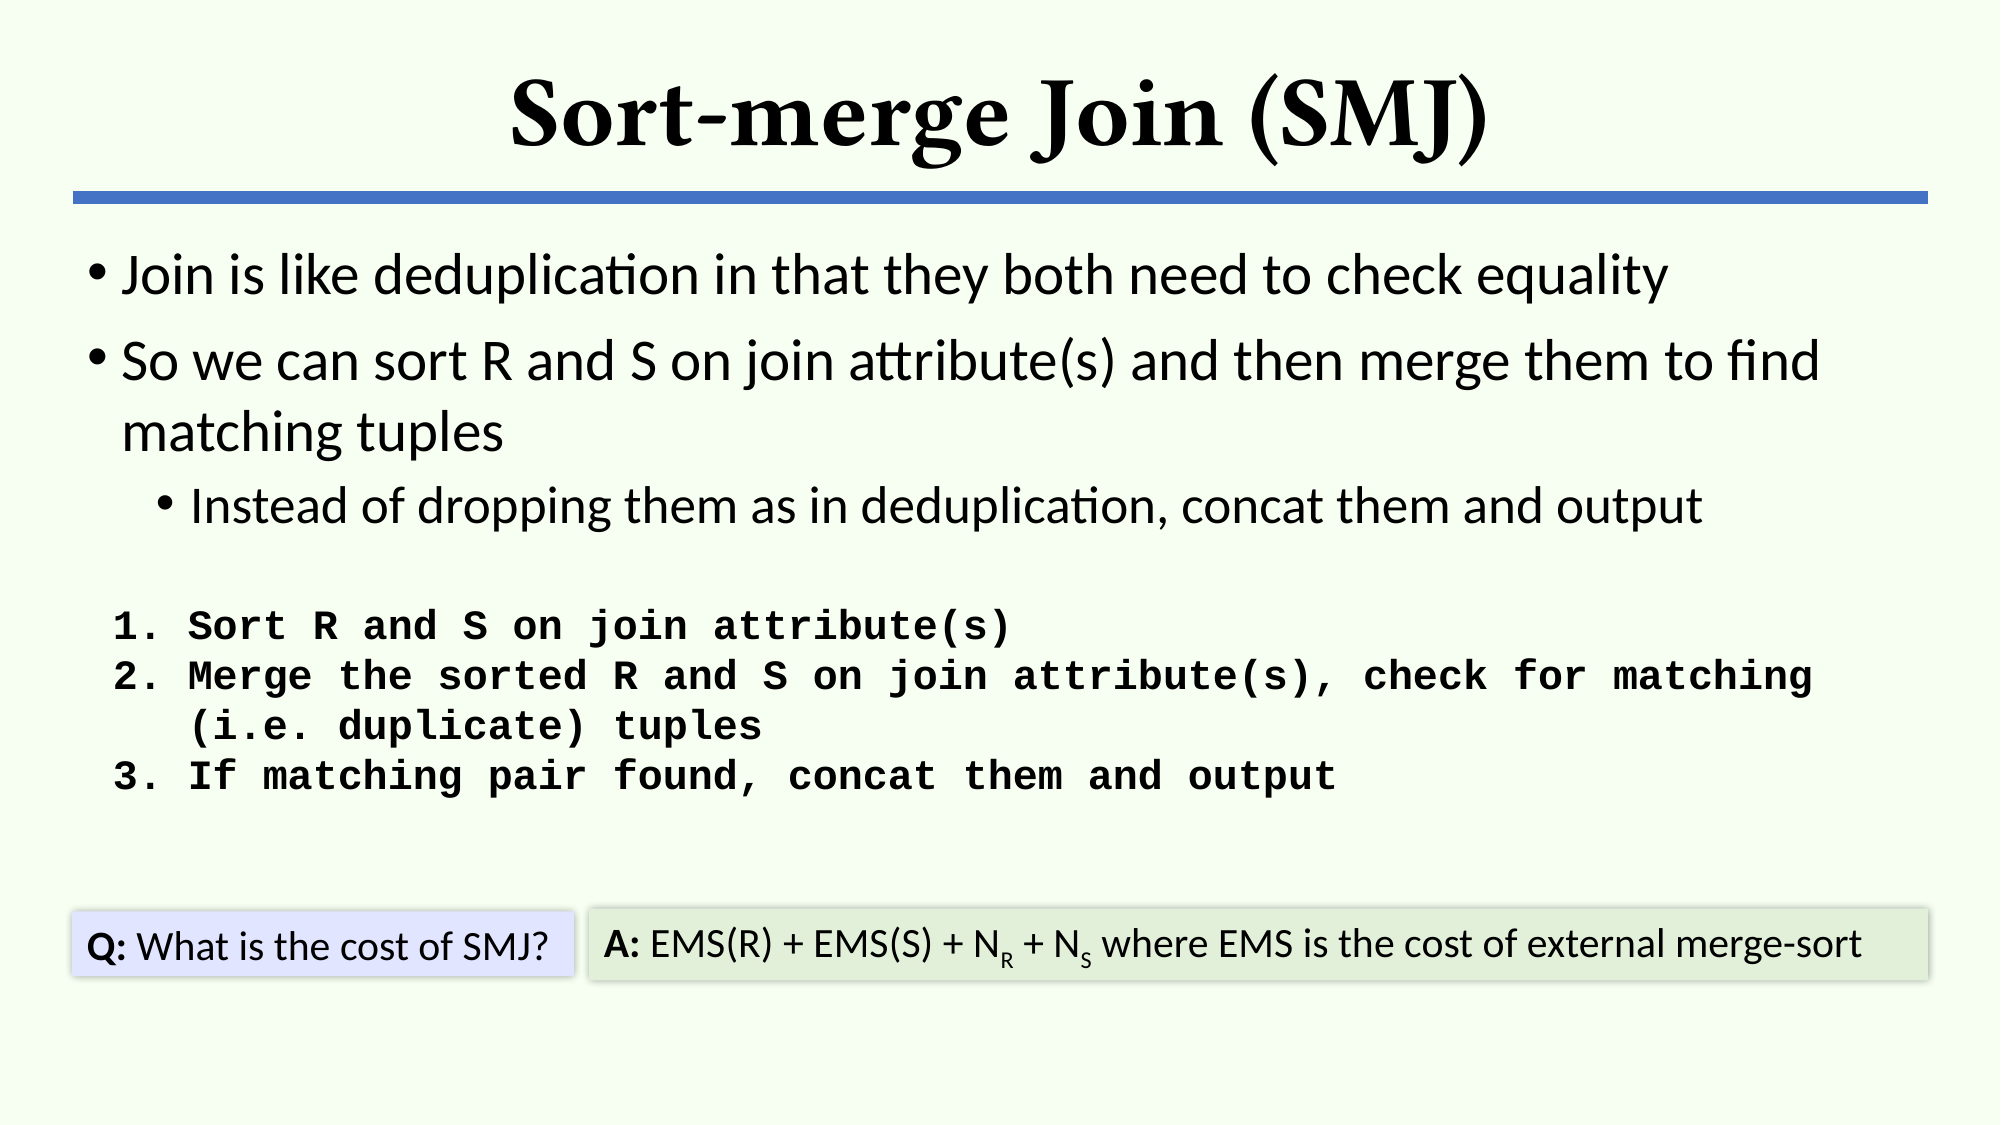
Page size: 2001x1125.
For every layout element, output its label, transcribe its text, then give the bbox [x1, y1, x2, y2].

text_box Q: What is the cost of SMJ? [72, 911, 575, 977]
list Join is like deduplication in that they both need to check equality So we can sort R and S on join attribute(s) and then merge them to find matching tuples Instead of dropping them as in deduplication, concat them and output [72, 227, 1928, 549]
text_box Sort R and S on join attribute(s) Merge the sorted R and S on join attribute(s), check for matching (i.e. duplicate) tuples If matching pair found, concat them and output [98, 590, 1902, 806]
text_box A: EMS(R) + EMS(S) + NR + NS where EMS is the cost of external merge-sort [589, 908, 1928, 981]
title Sort-merge Join (SMJ) [72, 35, 1928, 191]
